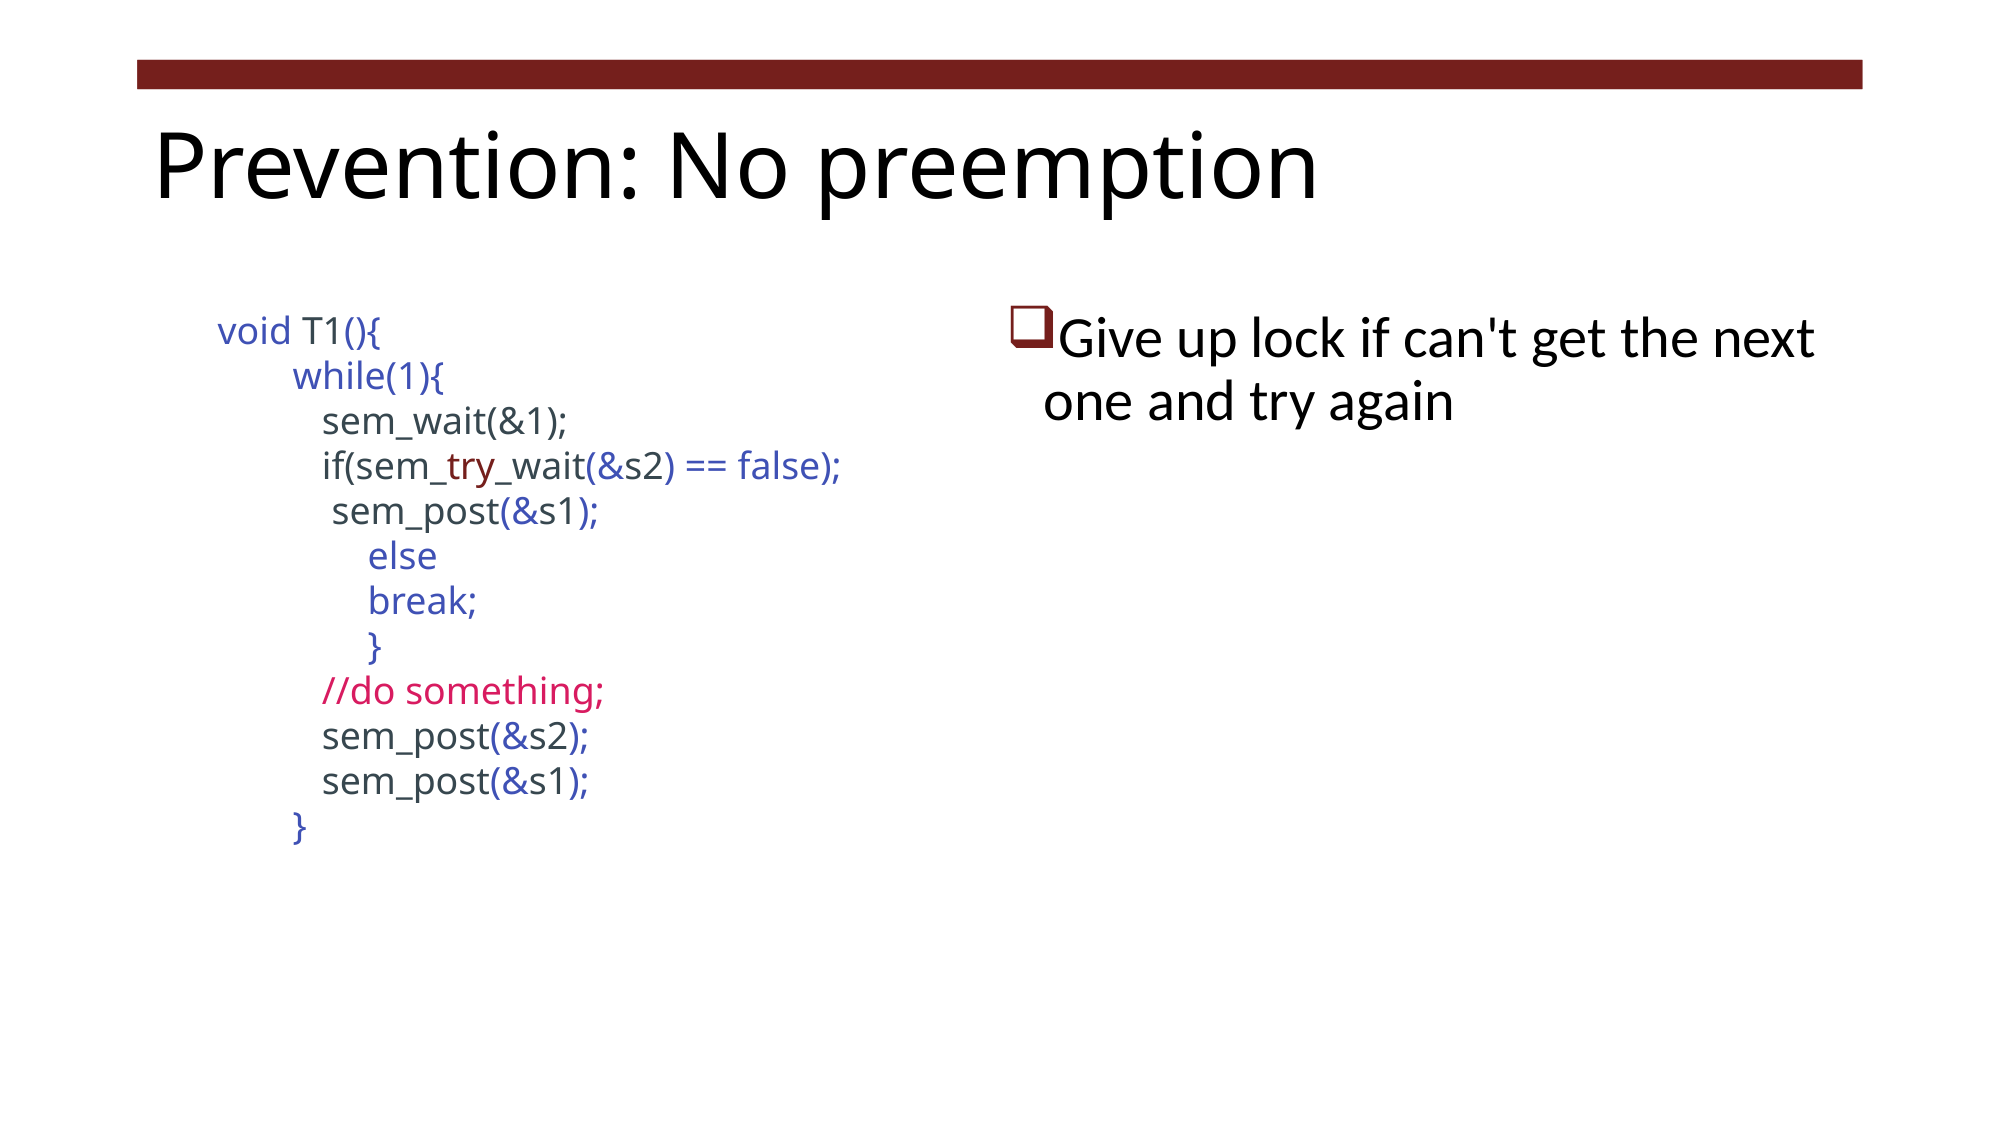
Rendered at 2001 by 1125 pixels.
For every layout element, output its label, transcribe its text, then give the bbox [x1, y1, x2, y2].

title Prevention: No preemption [137, 59, 1863, 278]
text_box void T1(){ while(1){ sem_wait(&1); if(sem_try_wait(&s2) == false); sem_post(&s1); else break; } //do something; sem_post(&s2); sem_post(&s1); } [202, 299, 1203, 945]
list Give up lock if can't get the next one and try again [991, 299, 1863, 1103]
